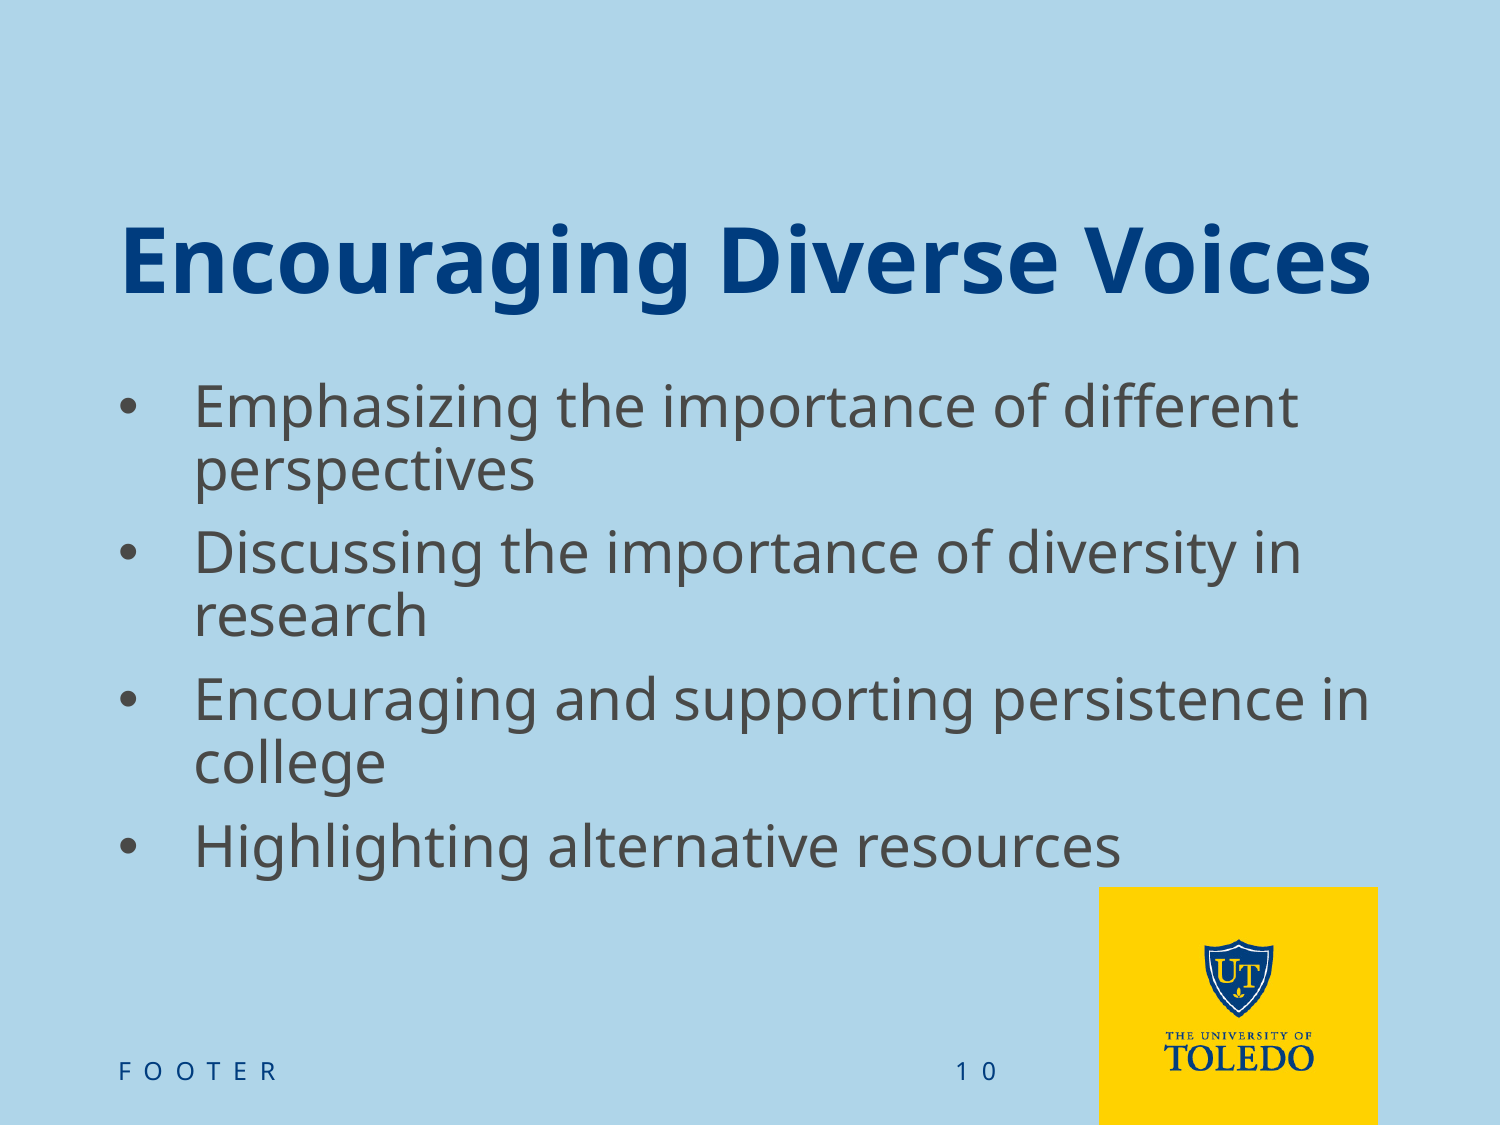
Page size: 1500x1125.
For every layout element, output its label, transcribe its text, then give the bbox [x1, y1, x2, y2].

slide_number 10 [673, 1042, 1012, 1103]
title Encouraging Diverse Voices [103, 103, 1397, 321]
footer FOOTER [103, 1042, 610, 1103]
picture [1099, 968, 1378, 1125]
list Emphasizing the importance of different perspectives Discussing the importance of diversity in research Encouraging and supporting persistence in college Highlighting alternative resources [103, 369, 1397, 968]
